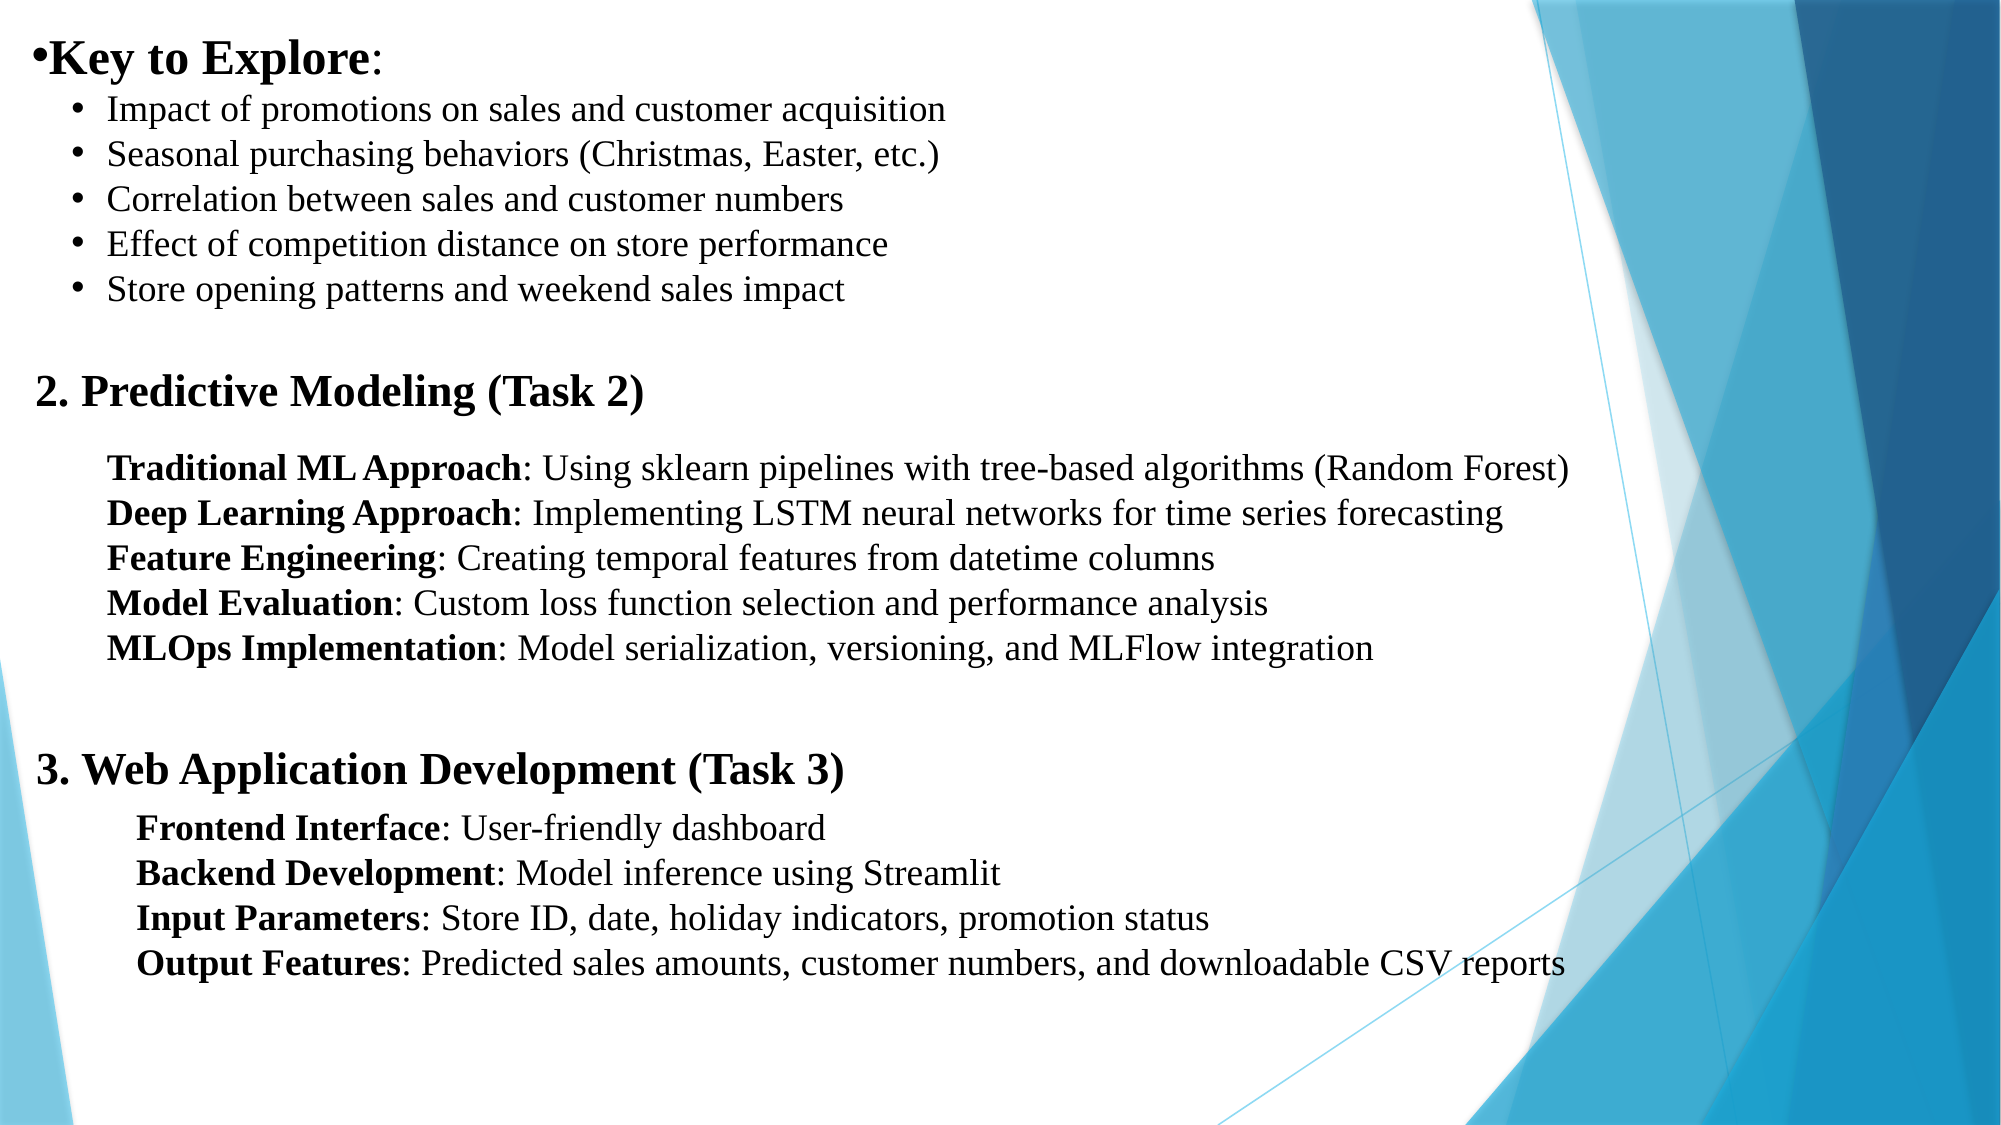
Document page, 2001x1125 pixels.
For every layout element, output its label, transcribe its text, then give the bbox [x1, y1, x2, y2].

text_box 3. Web Application Development (Task 3) [21, 731, 861, 801]
text_box 2. Predictive Modeling (Task 2) [20, 353, 660, 424]
text_box Key to Explore: Impact of promotions on sales and customer acquisition Seasonal purchasing behaviors (Christmas, Easter, etc.) Correlation between sales and customer numbers Effect of competition distance on store performance Store opening patterns and weekend sales impact [16, 17, 2000, 317]
text_box Traditional ML Approach: Using sklearn pipelines with tree-based algorithms (Random Forest) Deep Learning Approach: Implementing LSTM neural networks for time series forecasting Feature Engineering: Creating temporal features from datetime columns Model Evaluation: Custom loss function selection and performance analysis MLOps Implementation: Model serialization, versioning, and MLFlow integration [16, 435, 2000, 676]
text_box Frontend Interface: User-friendly dashboard Backend Development: Model inference using Streamlit Input Parameters: Store ID, date, holiday indicators, promotion status Output Features: Predicted sales amounts, customer numbers, and downloadable CSV reports [46, 795, 2000, 991]
